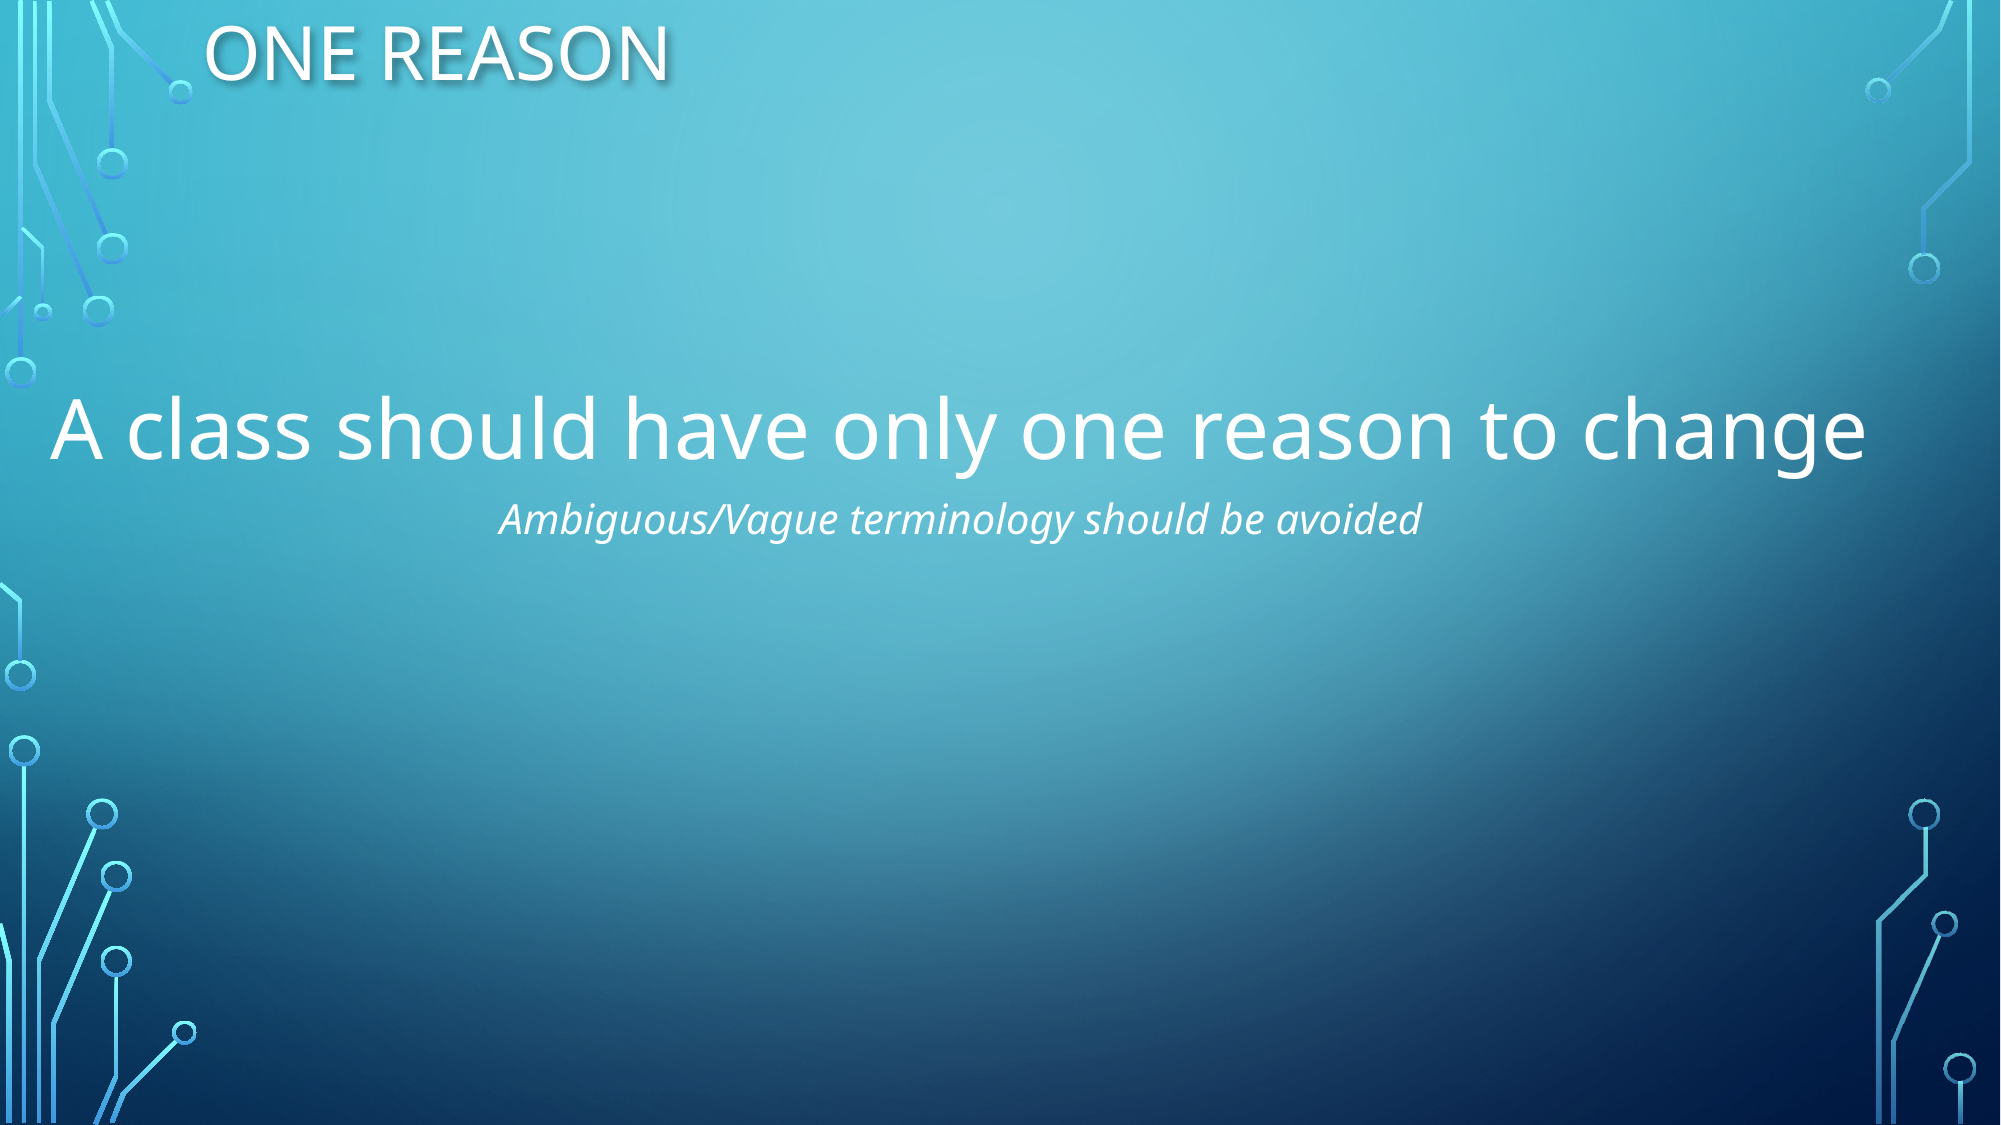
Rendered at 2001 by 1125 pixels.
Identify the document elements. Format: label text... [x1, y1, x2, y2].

title One Reason [187, 0, 1813, 112]
text_box Ambiguous/Vague terminology should be avoided [484, 485, 1438, 550]
text_box A class should have only one reason to change [36, 369, 1886, 484]
